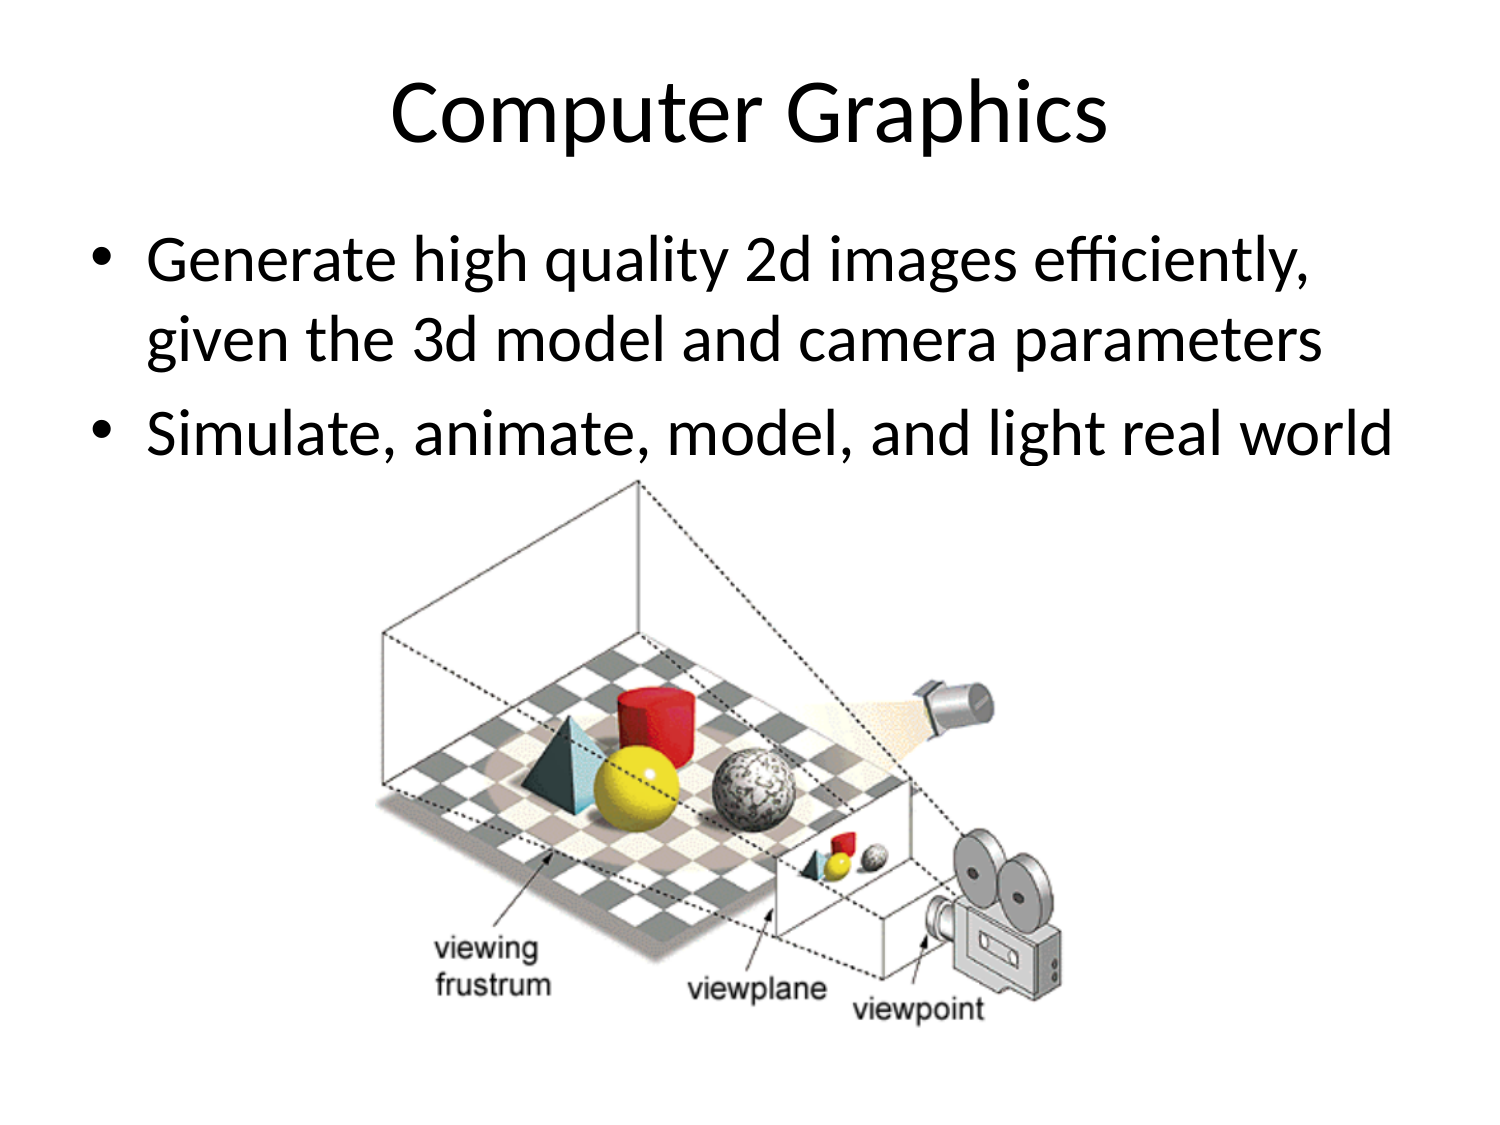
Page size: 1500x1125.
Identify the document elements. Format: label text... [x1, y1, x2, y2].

list Generate high quality 2d images efficiently, given the 3d model and camera parameters Simulate, animate, model, and light real world [75, 207, 1425, 950]
picture [374, 466, 1067, 1028]
title Computer Graphics [75, 12, 1425, 200]
